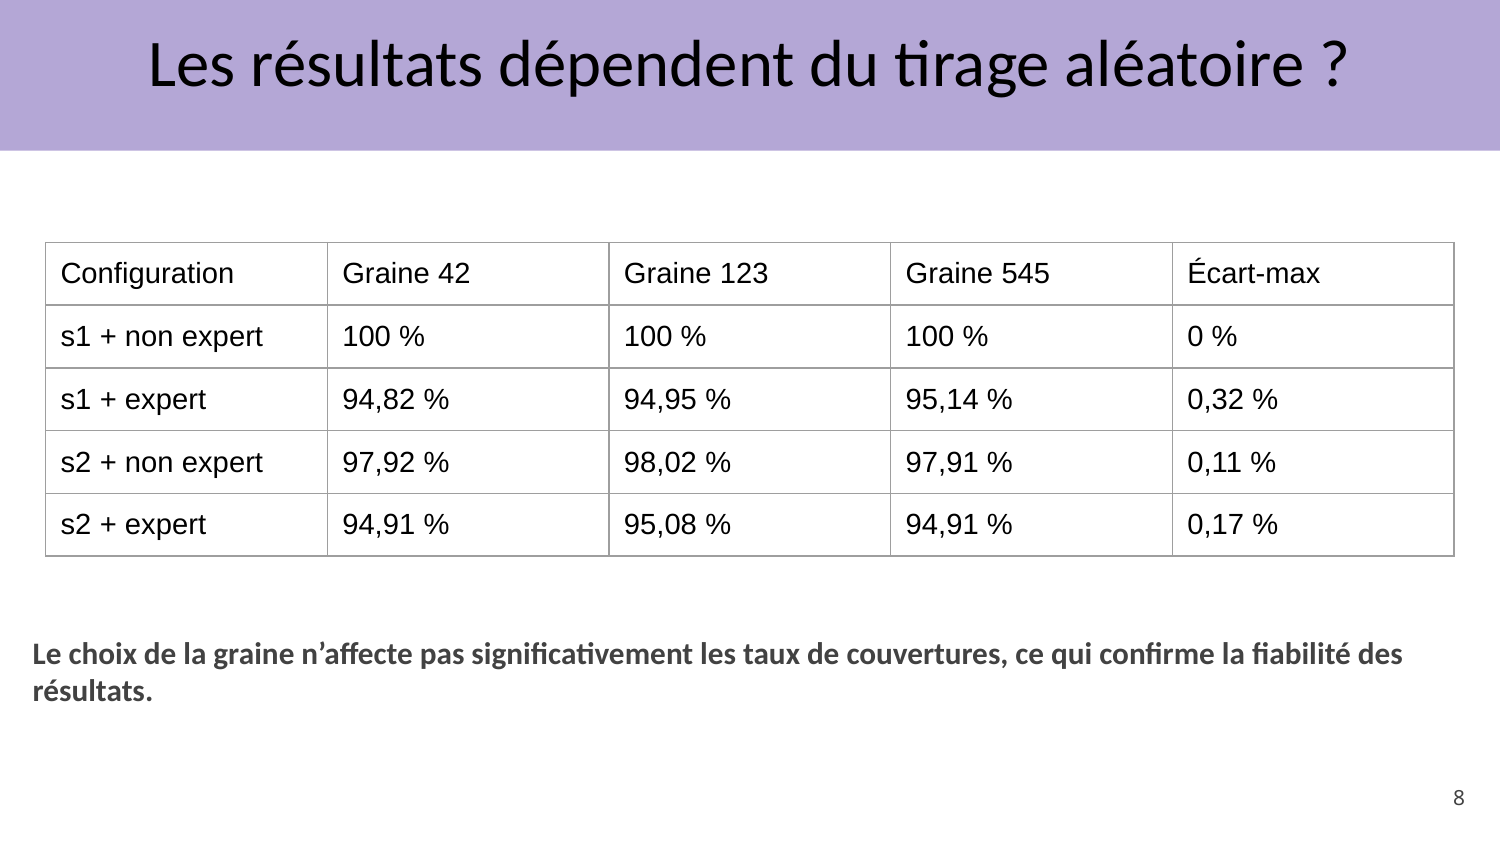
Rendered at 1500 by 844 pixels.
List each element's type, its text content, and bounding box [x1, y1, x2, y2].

table_cell 100 % [328, 306, 608, 367]
table_header Graine 123 [610, 243, 890, 304]
table_cell s2 + expert [46, 494, 327, 555]
title Les résultats dépendent du tirage aléatoire ? [70, 21, 1430, 119]
text_box Le choix de la graine n’affecte pas significativement les taux de couvertures, ce qui confirme la fiabilité des résultats. [17, 580, 1500, 761]
table_cell 94,91 % [891, 494, 1172, 555]
table_cell 0,17 % [1173, 494, 1453, 555]
slide_number ‹#› [1389, 764, 1480, 830]
table_cell 98,02 % [610, 431, 890, 493]
table_cell s2 + non expert [46, 431, 327, 493]
table_cell 100 % [610, 306, 890, 367]
table_header Graine 545 [891, 243, 1172, 304]
table_cell s1 + expert [46, 369, 327, 430]
table_cell 0,32 % [1173, 369, 1453, 430]
table_header Graine 42 [328, 243, 608, 304]
table_cell 100 % [891, 306, 1172, 367]
table_cell 94,91 % [328, 494, 608, 555]
table_header Configuration [46, 243, 327, 304]
table_cell 94,95 % [610, 369, 890, 430]
table_cell 97,91 % [891, 431, 1172, 493]
table_cell 94,82 % [328, 369, 608, 430]
table_cell 0 % [1173, 306, 1453, 367]
table_cell 0,11 % [1173, 431, 1453, 493]
table_cell 95,14 % [891, 369, 1172, 430]
table_cell 95,08 % [610, 494, 890, 555]
table_header Écart-max [1173, 243, 1453, 304]
table_cell 97,92 % [328, 431, 608, 493]
table_cell s1 + non expert [46, 306, 327, 367]
